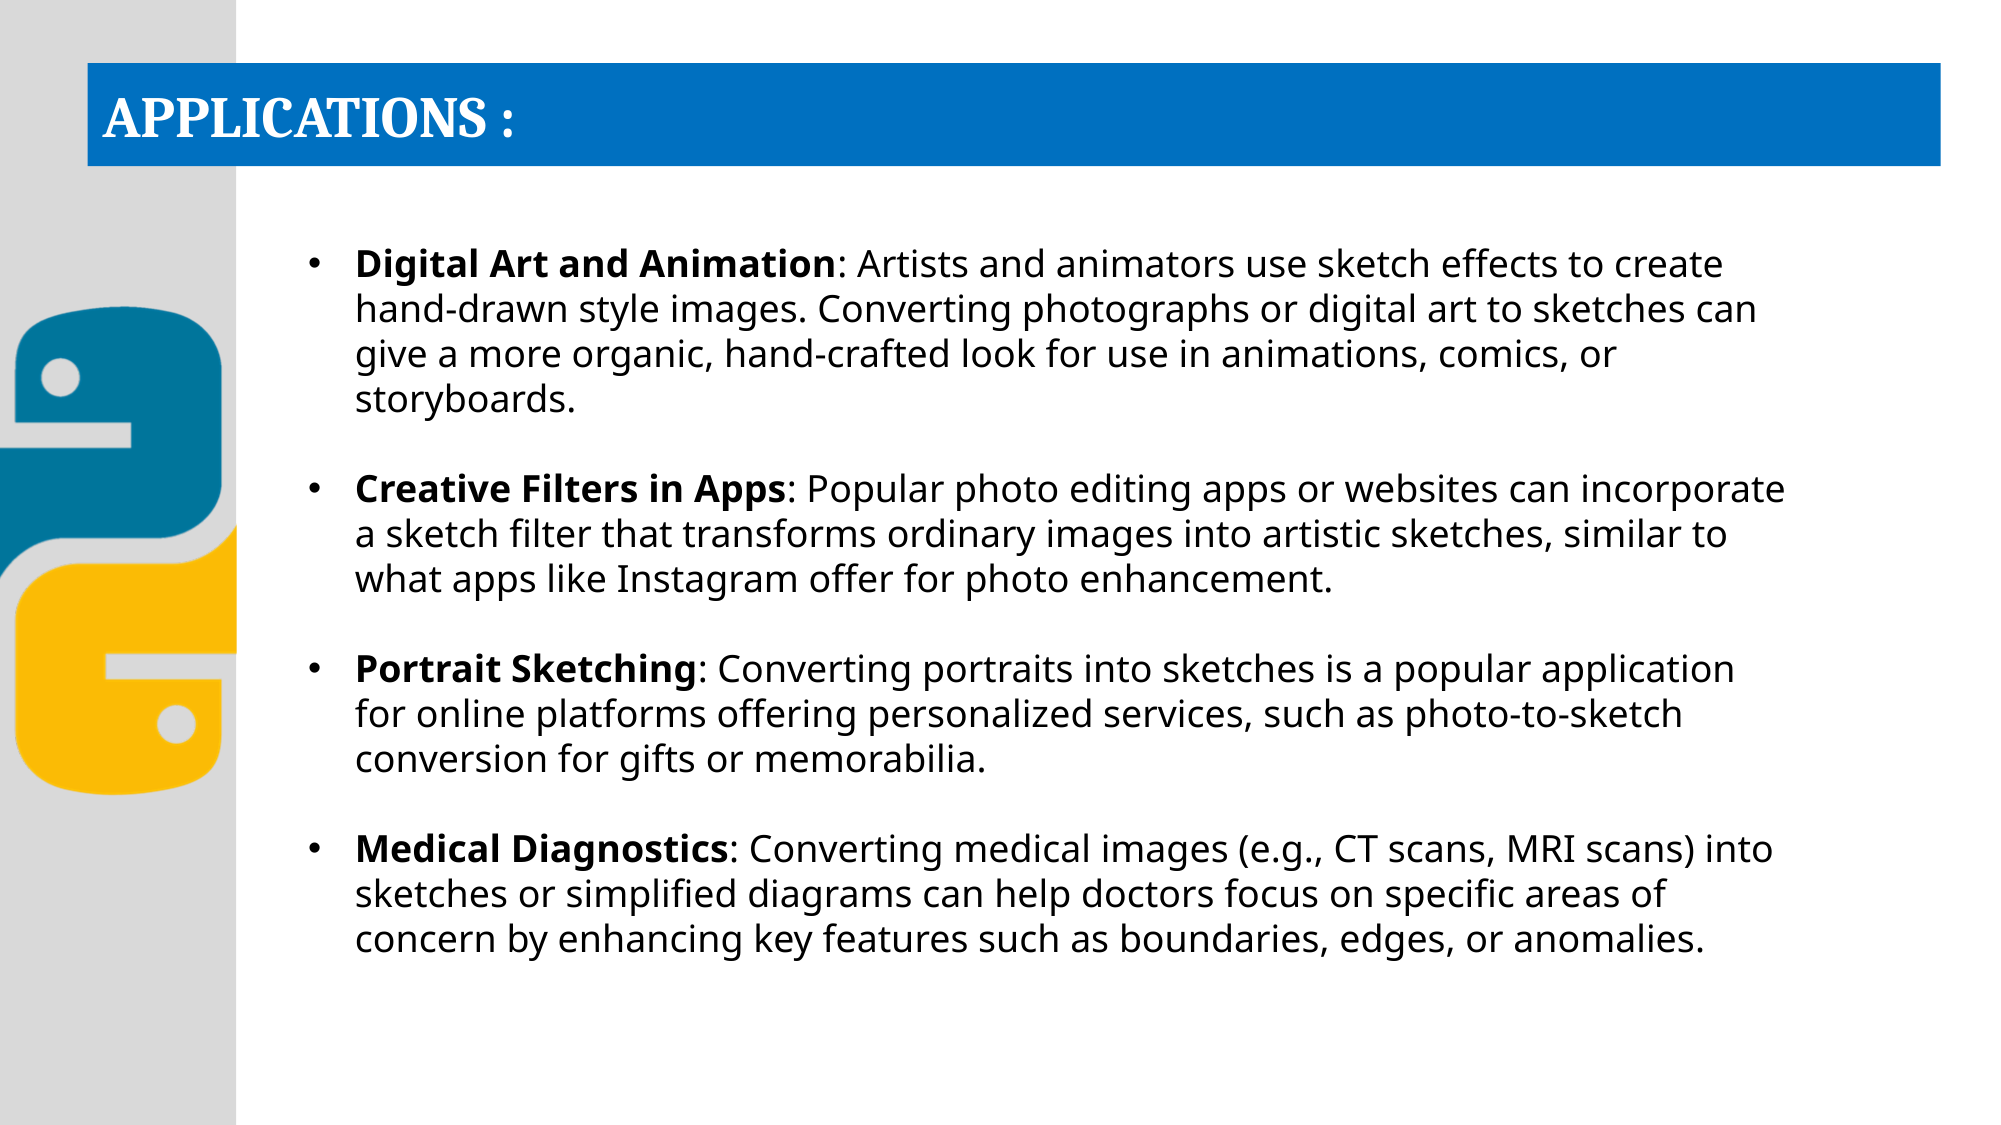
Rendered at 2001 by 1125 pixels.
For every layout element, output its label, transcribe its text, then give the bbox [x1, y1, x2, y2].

text_box Digital Art and Animation: Artists and animators use sketch effects to create hand-drawn style images. Converting photographs or digital art to sketches can give a more organic, hand-crafted look for use in animations, comics, or storyboards. Creative Filters in Apps: Popular photo editing apps or websites can incorporate a sketch filter that transforms ordinary images into artistic sketches, similar to what apps like Instagram offer for photo enhancement. Portrait Sketching: Converting portraits into sketches is a popular application for online platforms offering personalized services, such as photo-to-sketch conversion for gifts or memorabilia. Medical Diagnostics: Converting medical images (e.g., CT scans, MRI scans) into sketches or simplified diagrams can help doctors focus on specific areas of concern by enhancing key features such as boundaries, edges, or anomalies. [293, 232, 1812, 1103]
title APPLICATIONS : [87, 63, 1941, 167]
picture [41, 358, 80, 397]
picture [0, 284, 237, 817]
